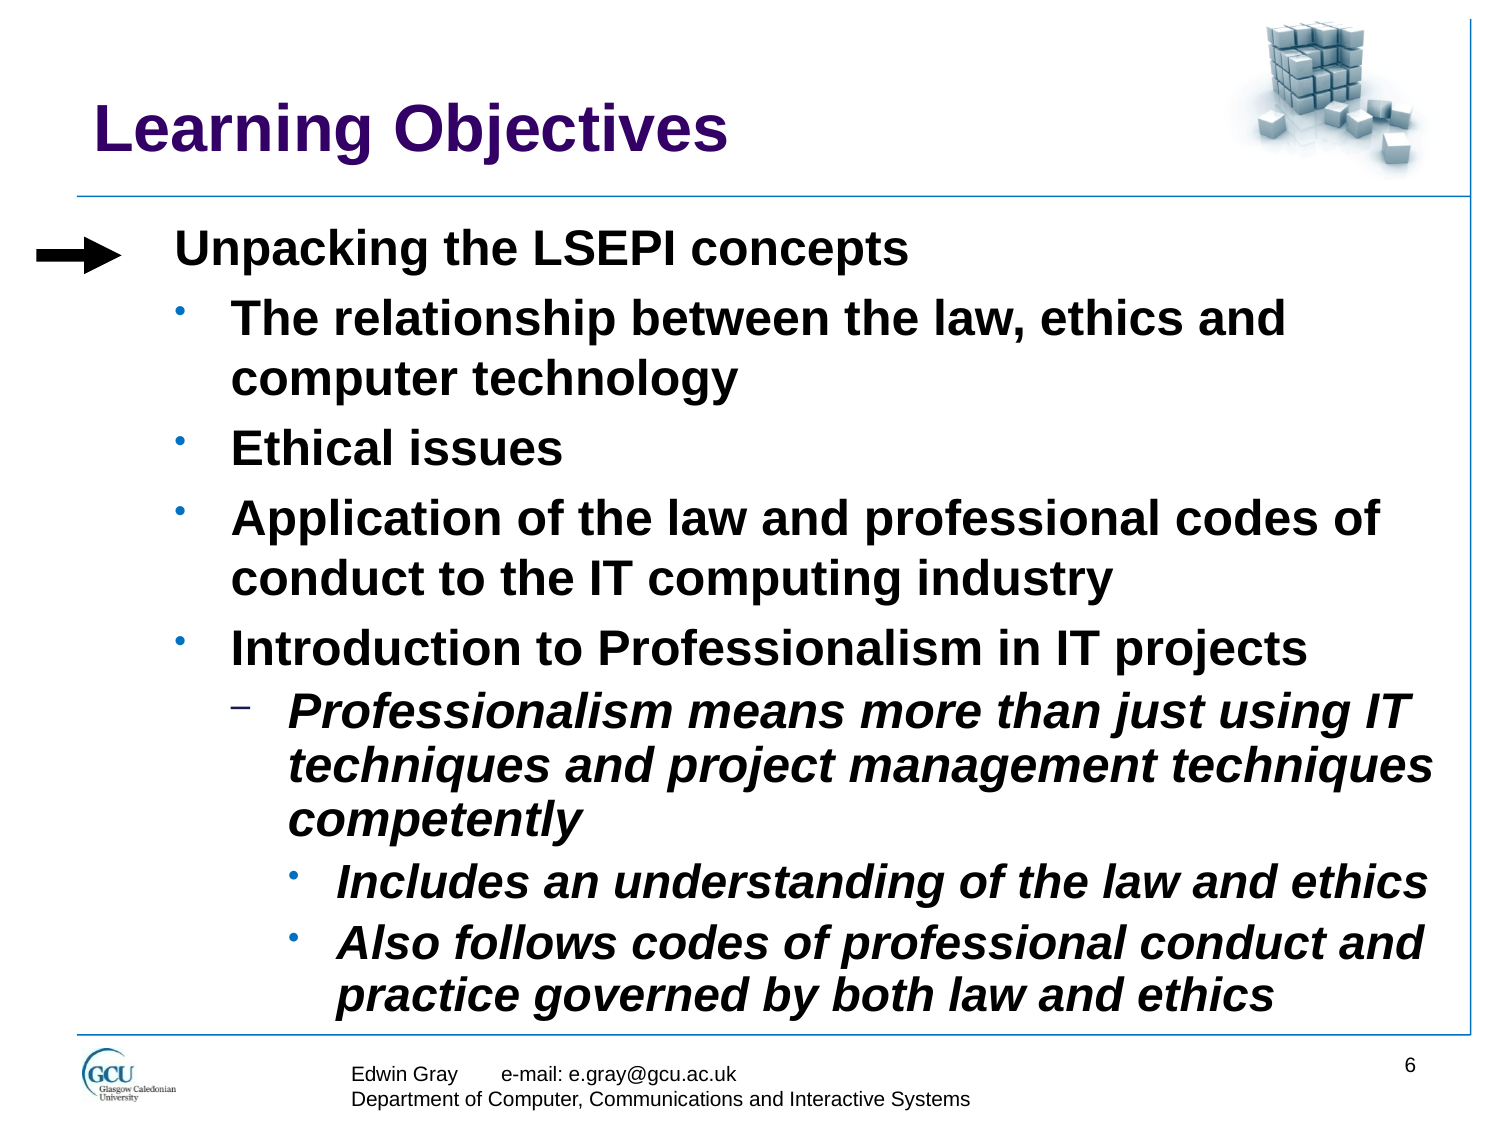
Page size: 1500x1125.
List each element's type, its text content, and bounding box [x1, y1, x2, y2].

title Learning Objectives [78, 66, 1262, 173]
text_box Edwin Gray e-mail: e.gray@gcu.ac.uk Department of Computer, Communications and Interactive Systems [336, 1052, 1235, 1109]
slide_number 6 [1389, 1044, 1436, 1103]
picture [1207, 0, 1461, 191]
text_box Unpacking the LSEPI concepts The relationship between the law, ethics and computer technology Ethical issues Application of the law and professional codes of conduct to the IT computing industry Introduction to Professionalism in IT projects Professionalism means more than just using IT techniques and project management techniques competently Includes an understanding of the law and ethics Also follows codes of professional conduct and practice governed by both law and ethics [159, 208, 1467, 1038]
picture [82, 1048, 176, 1102]
text_box [36, 249, 122, 262]
